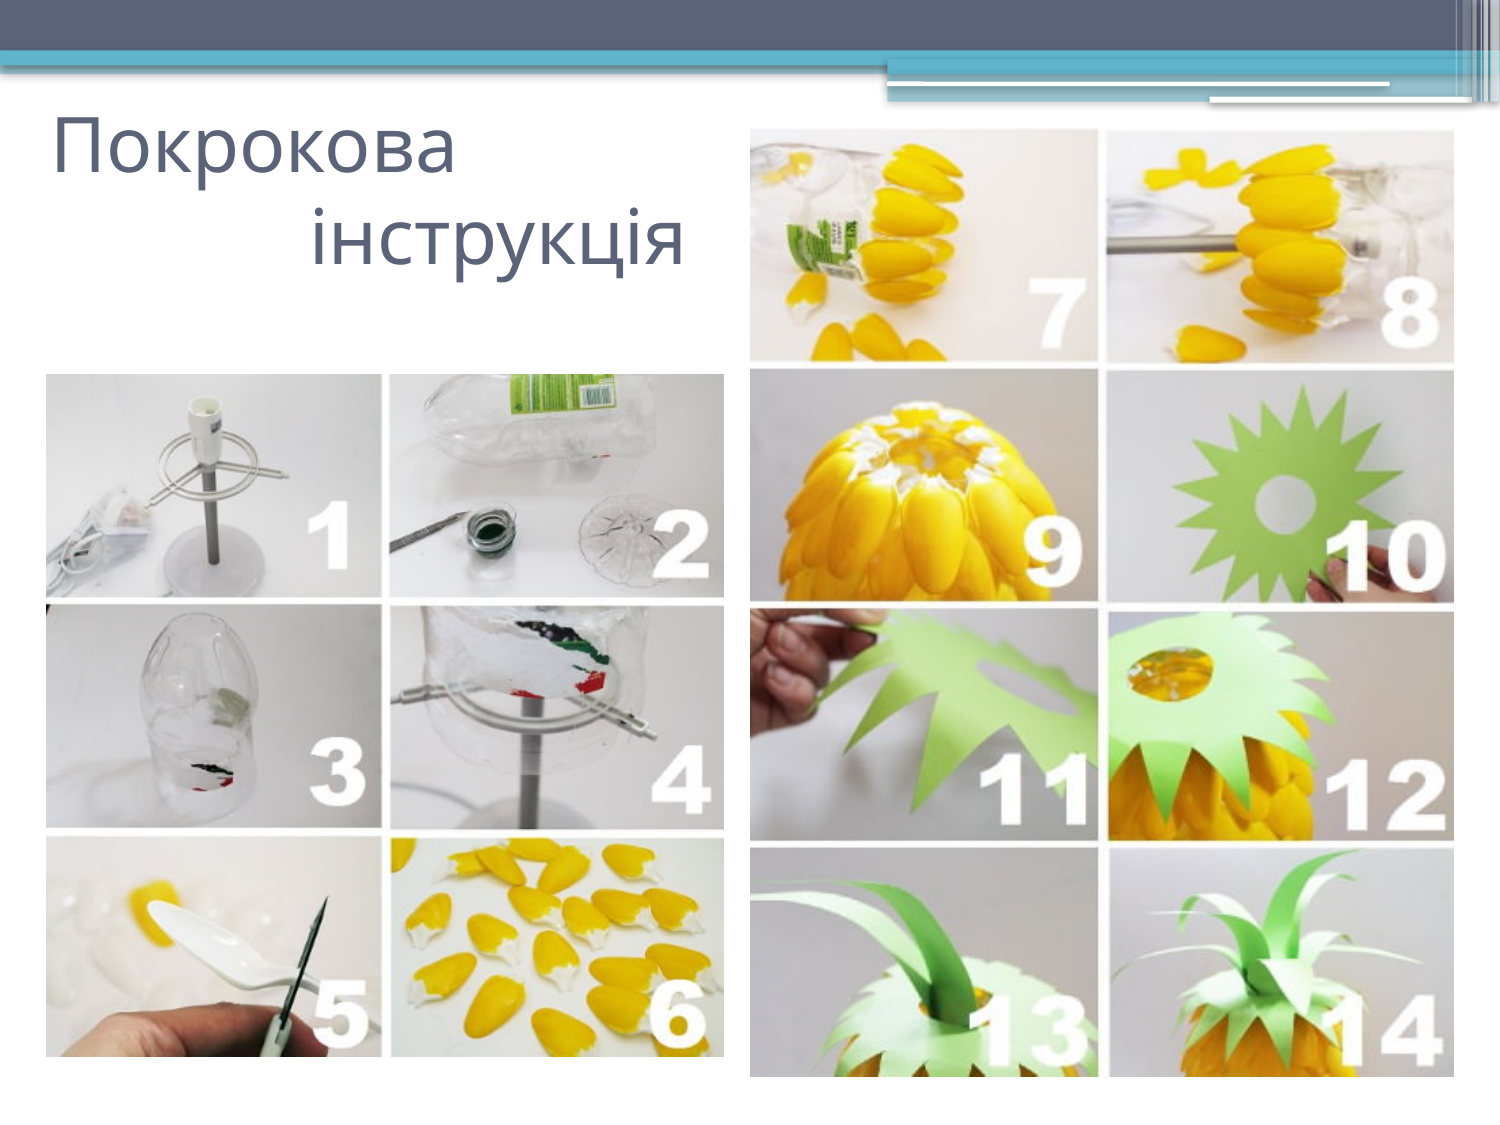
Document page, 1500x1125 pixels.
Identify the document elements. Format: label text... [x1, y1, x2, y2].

picture [749, 128, 1454, 1077]
title Покрокова інструкція [35, 82, 715, 293]
picture [46, 374, 724, 1057]
